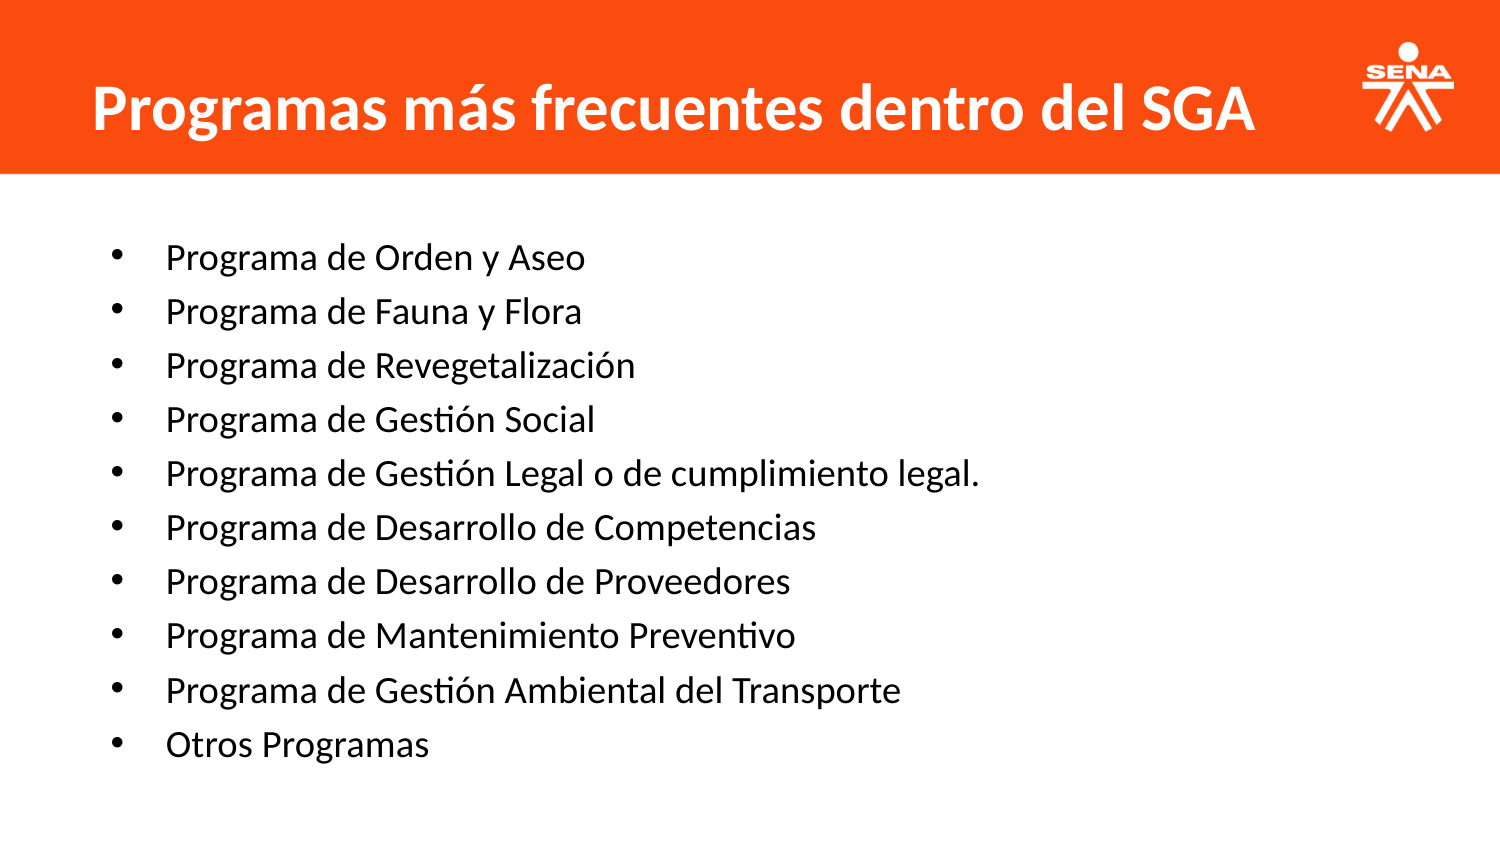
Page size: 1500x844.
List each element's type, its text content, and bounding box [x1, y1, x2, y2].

text_box Programas más frecuentes dentro del SGA [0, 33, 1350, 175]
text_box Programa de Orden y Aseo Programa de Fauna y Flora Programa de Revegetalización Programa de Gestión Social Programa de Gestión Legal o de cumplimiento legal. Programa de Desarrollo de Competencias Programa de Desarrollo de Proveedores Programa de Mantenimiento Preventivo Programa de Gestión Ambiental del Transporte Otros Programas [95, 223, 1336, 781]
picture [0, 0, 1500, 844]
